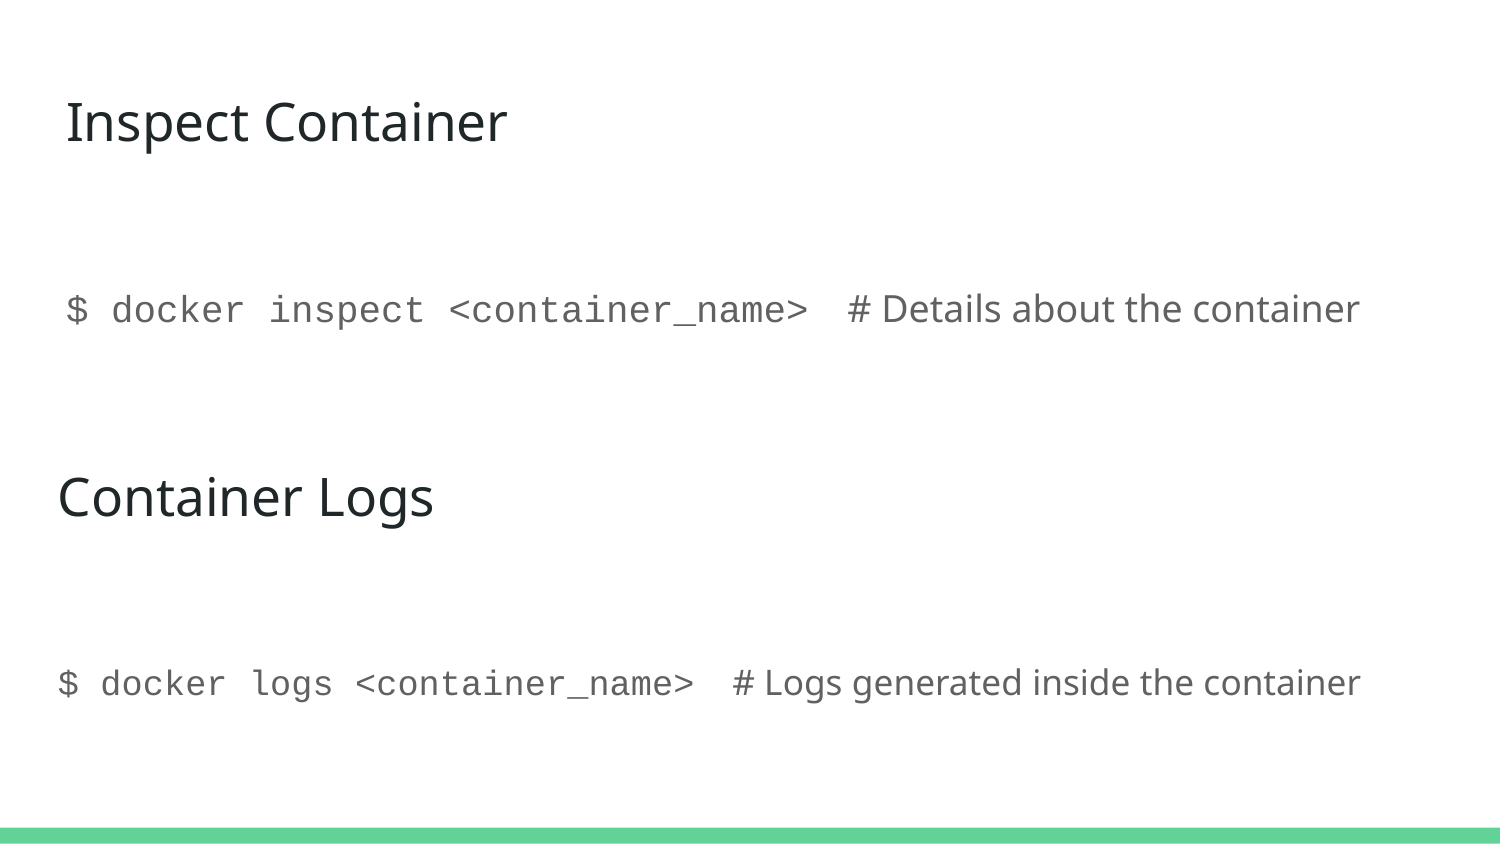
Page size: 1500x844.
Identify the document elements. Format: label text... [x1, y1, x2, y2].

list $ docker logs <container_name> # Logs generated inside the container [42, 638, 1441, 761]
title Container Logs [42, 448, 1441, 543]
list $ docker inspect <container_name> # Details about the container [51, 262, 1449, 385]
title Inspect Container [51, 72, 1449, 167]
